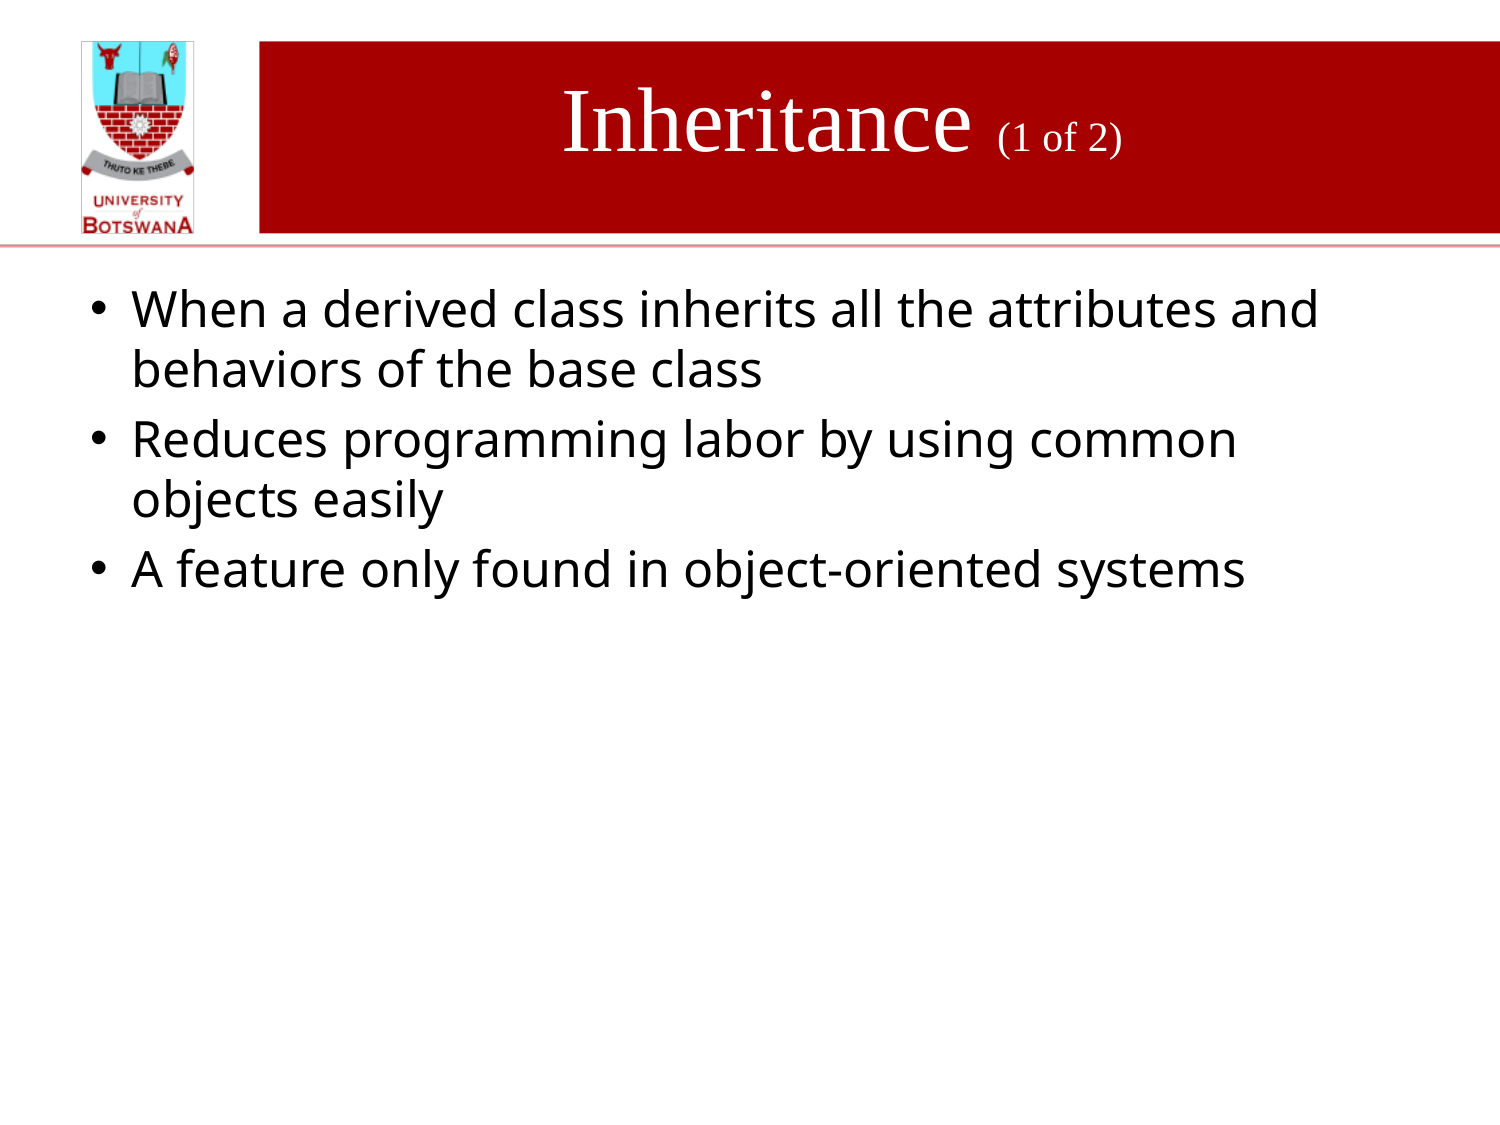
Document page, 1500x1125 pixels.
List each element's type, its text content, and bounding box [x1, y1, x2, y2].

list When a derived class inherits all the attributes and behaviors of the base class Reduces programming labor by using common objects easily A feature only found in object-oriented systems [75, 262, 1425, 659]
title Inheritance (1 of 2) [167, 45, 1500, 233]
